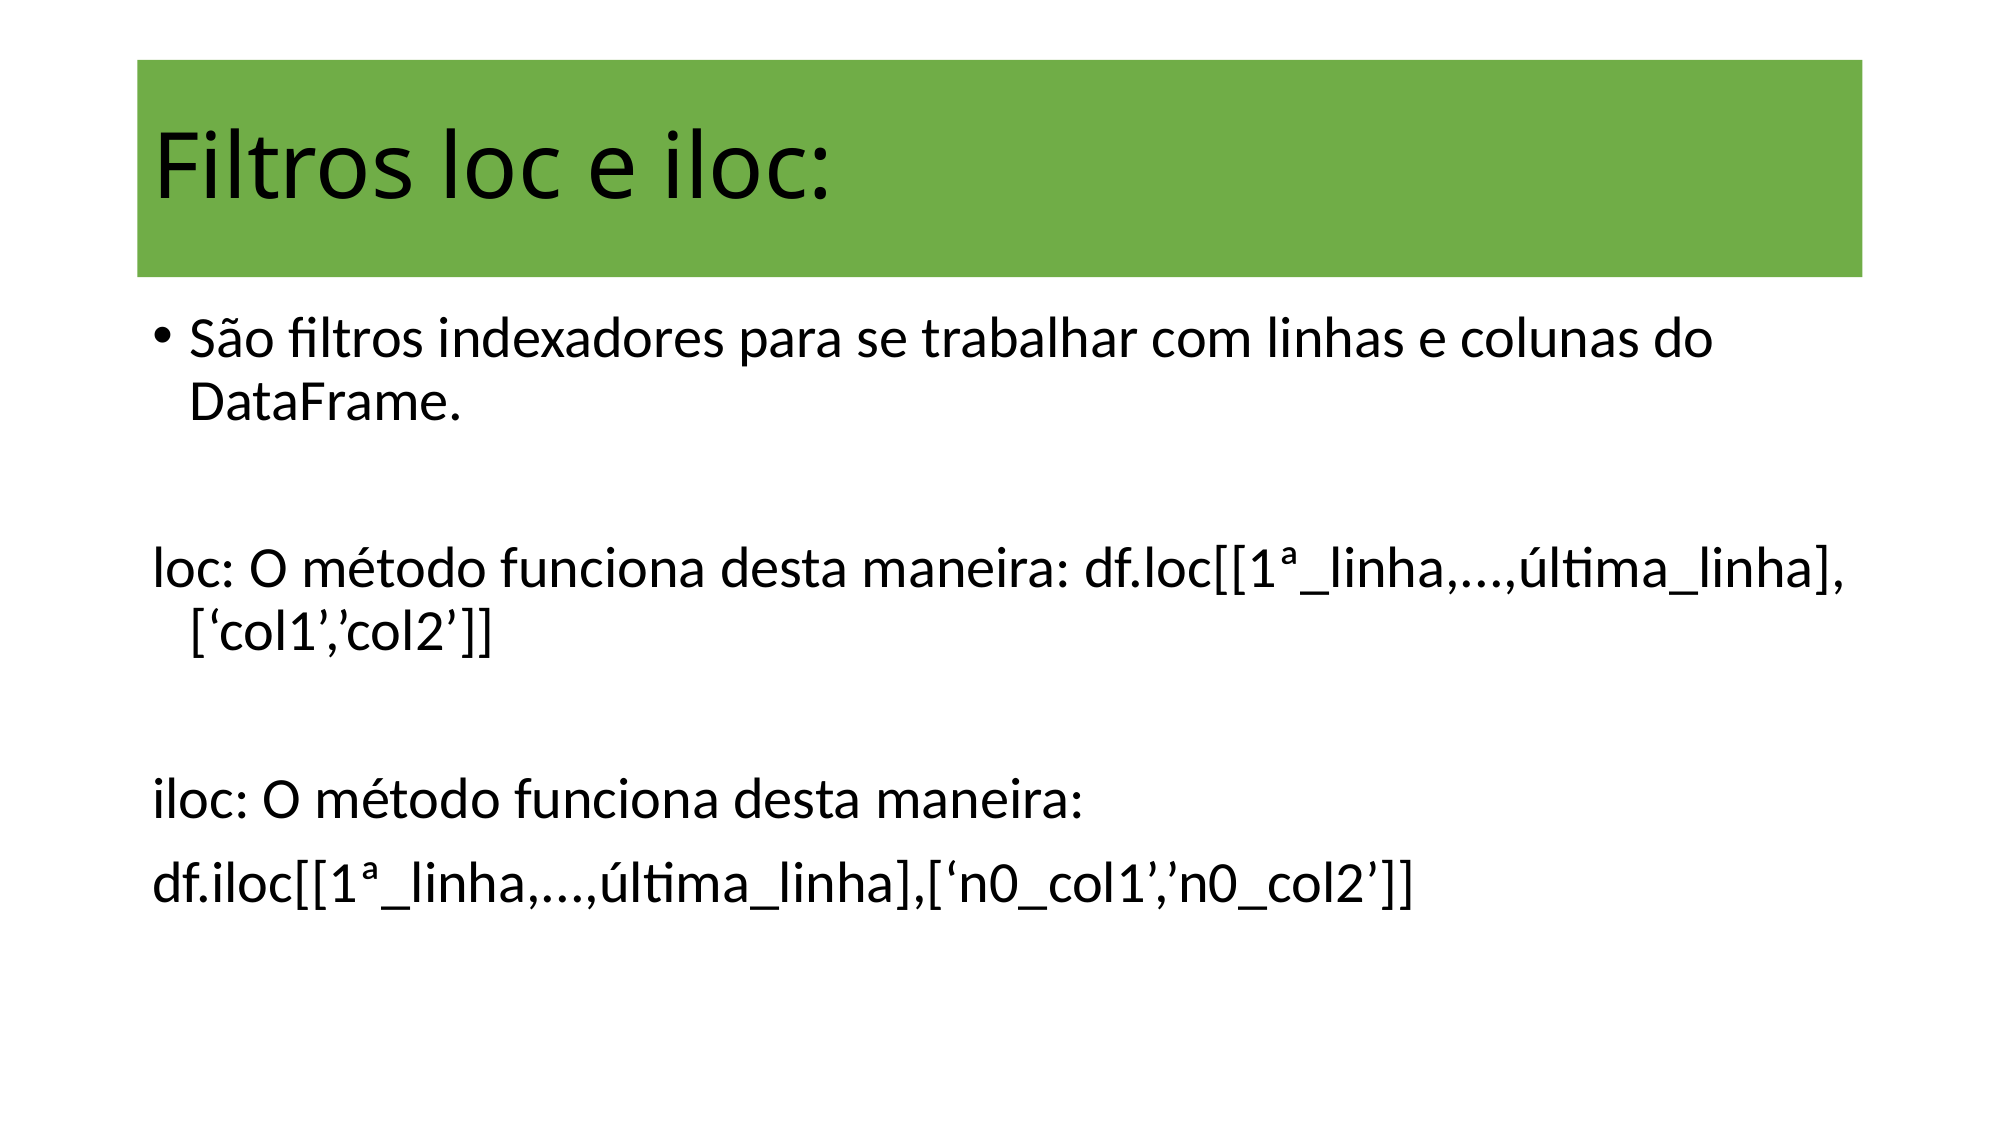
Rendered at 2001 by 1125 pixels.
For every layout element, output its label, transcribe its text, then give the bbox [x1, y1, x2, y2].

list São filtros indexadores para se trabalhar com linhas e colunas do DataFrame. loc: O método funciona desta maneira: df.loc[[1ª_linha,...,última_linha],[‘col1’,’col2’]] iloc: O método funciona desta maneira: df.iloc[[1ª_linha,...,última_linha],[‘n0_col1’,’n0_col2’]] [137, 299, 1863, 1014]
title Filtros loc e iloc: [137, 59, 1863, 278]
